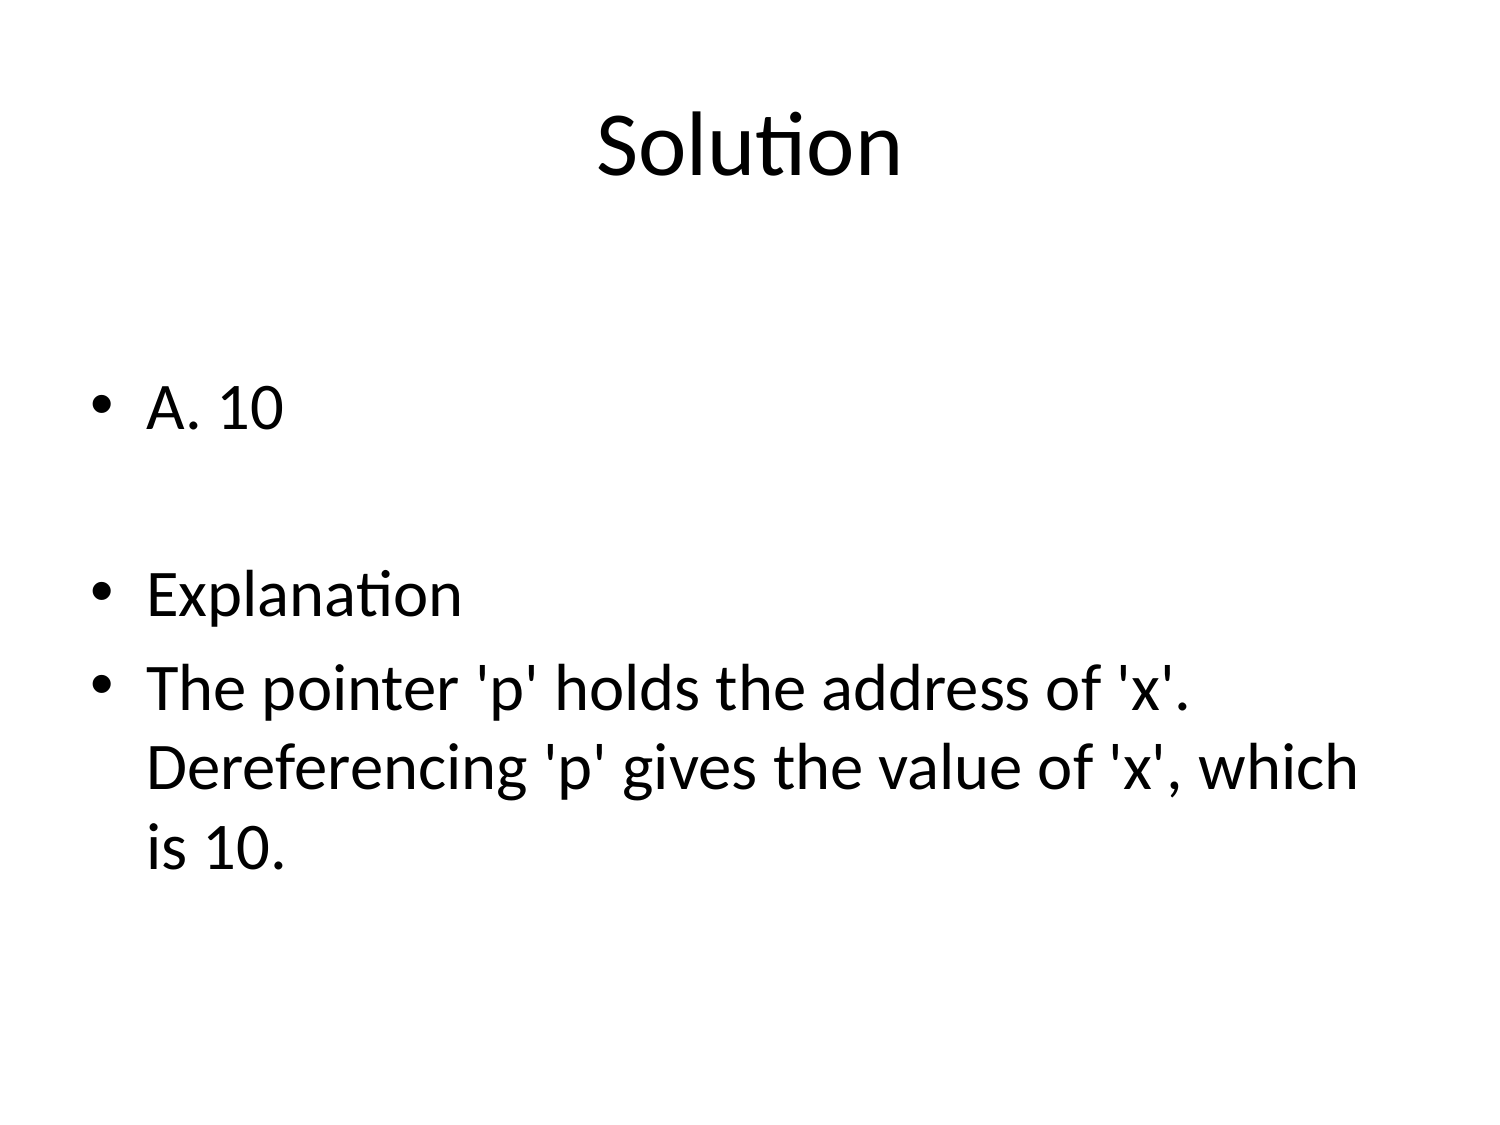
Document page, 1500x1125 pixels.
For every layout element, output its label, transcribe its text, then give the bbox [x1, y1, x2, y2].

title Solution [75, 45, 1425, 233]
list A. 10 Explanation The pointer 'p' holds the address of 'x'. Dereferencing 'p' gives the value of 'x', which is 10. [75, 262, 1425, 1005]
